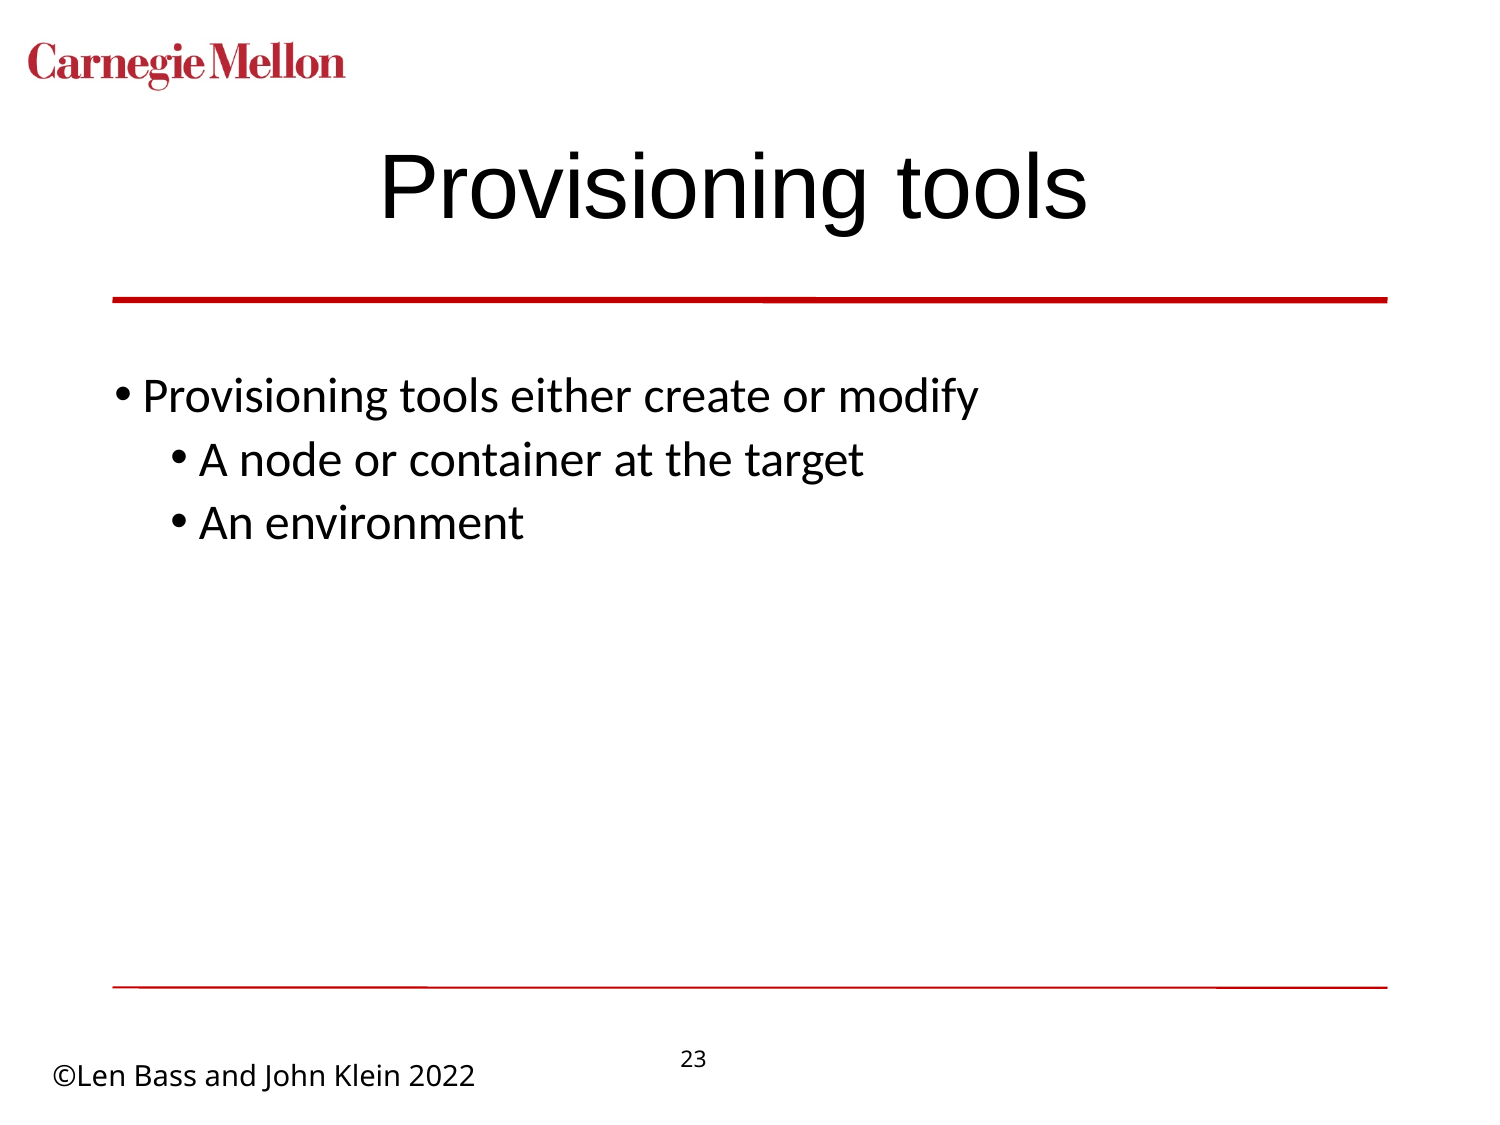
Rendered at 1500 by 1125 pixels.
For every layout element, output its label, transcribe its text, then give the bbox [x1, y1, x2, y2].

title Provisioning tools [37, 49, 1166, 276]
text_box Provisioning tools either create or modify A node or container at the target An environment [112, 356, 1100, 550]
picture [24, 37, 349, 92]
